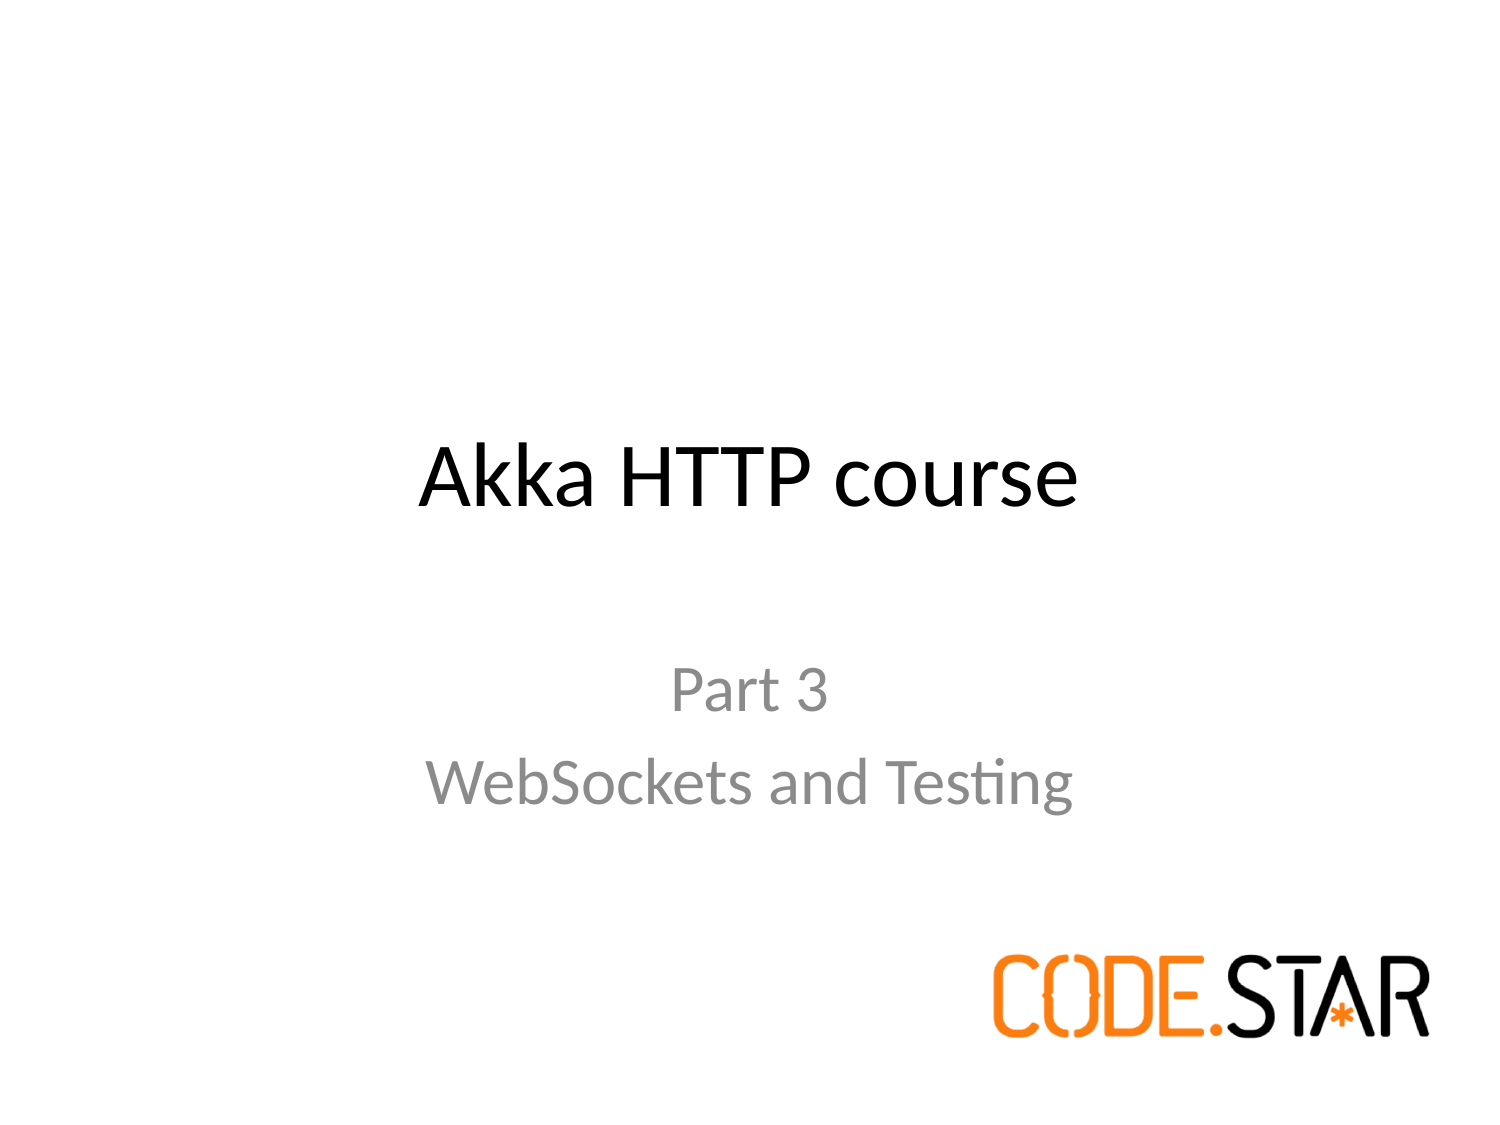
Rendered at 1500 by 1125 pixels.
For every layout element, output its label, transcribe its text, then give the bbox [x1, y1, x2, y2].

subtitle Part 3 WebSockets and Testing [225, 637, 1275, 925]
picture [987, 950, 1435, 1043]
title Akka HTTP course [112, 349, 1388, 591]
